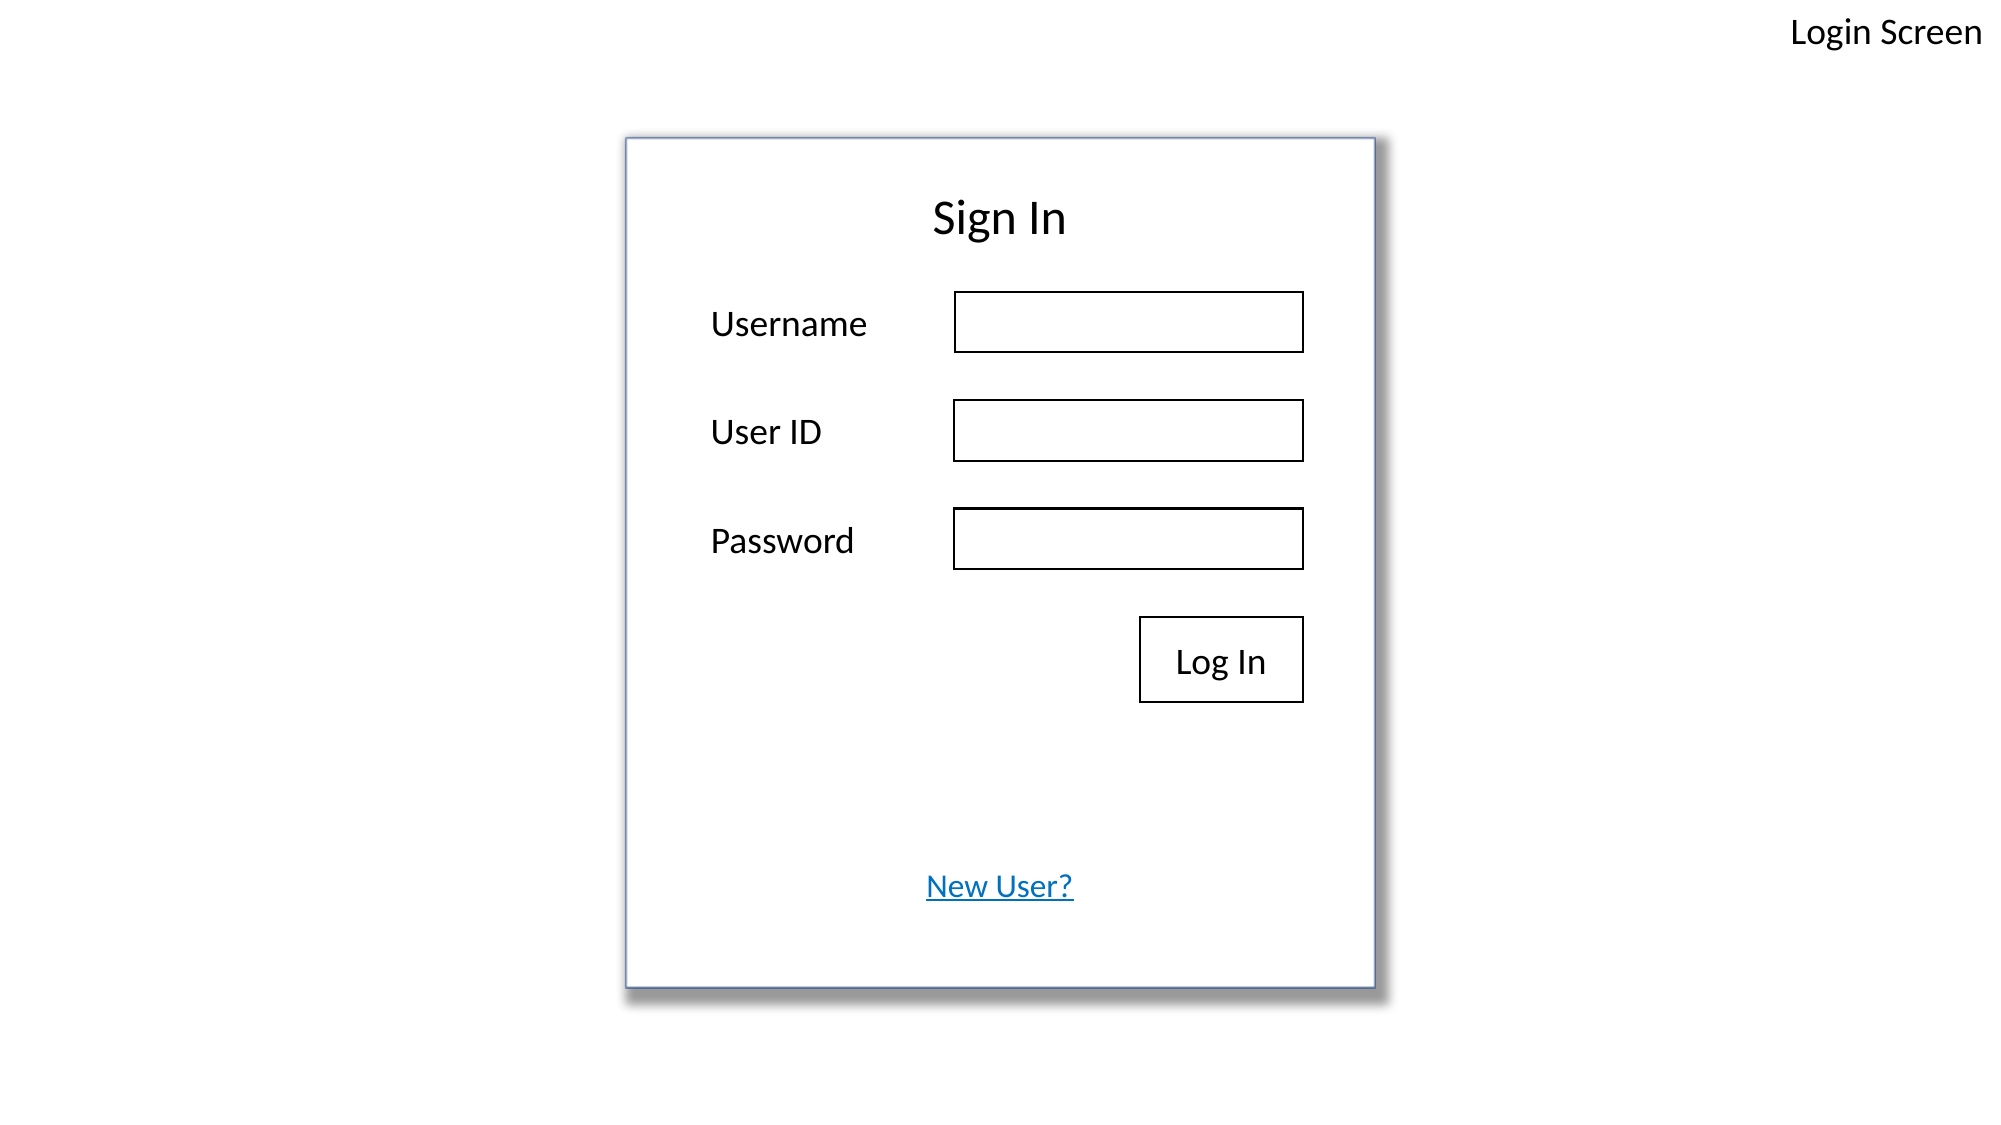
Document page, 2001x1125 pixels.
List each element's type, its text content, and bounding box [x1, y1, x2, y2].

text_box [954, 291, 1304, 353]
text_box New User? [911, 856, 1089, 912]
text_box Sign In [917, 177, 1082, 253]
text_box [953, 507, 1304, 570]
text_box Login Screen [1775, 0, 1999, 60]
text_box Username [696, 291, 883, 352]
text_box User ID [695, 400, 838, 460]
text_box Log In [1139, 616, 1304, 703]
text_box [953, 399, 1304, 462]
text_box Password [696, 508, 871, 569]
text_box [627, 139, 1374, 986]
